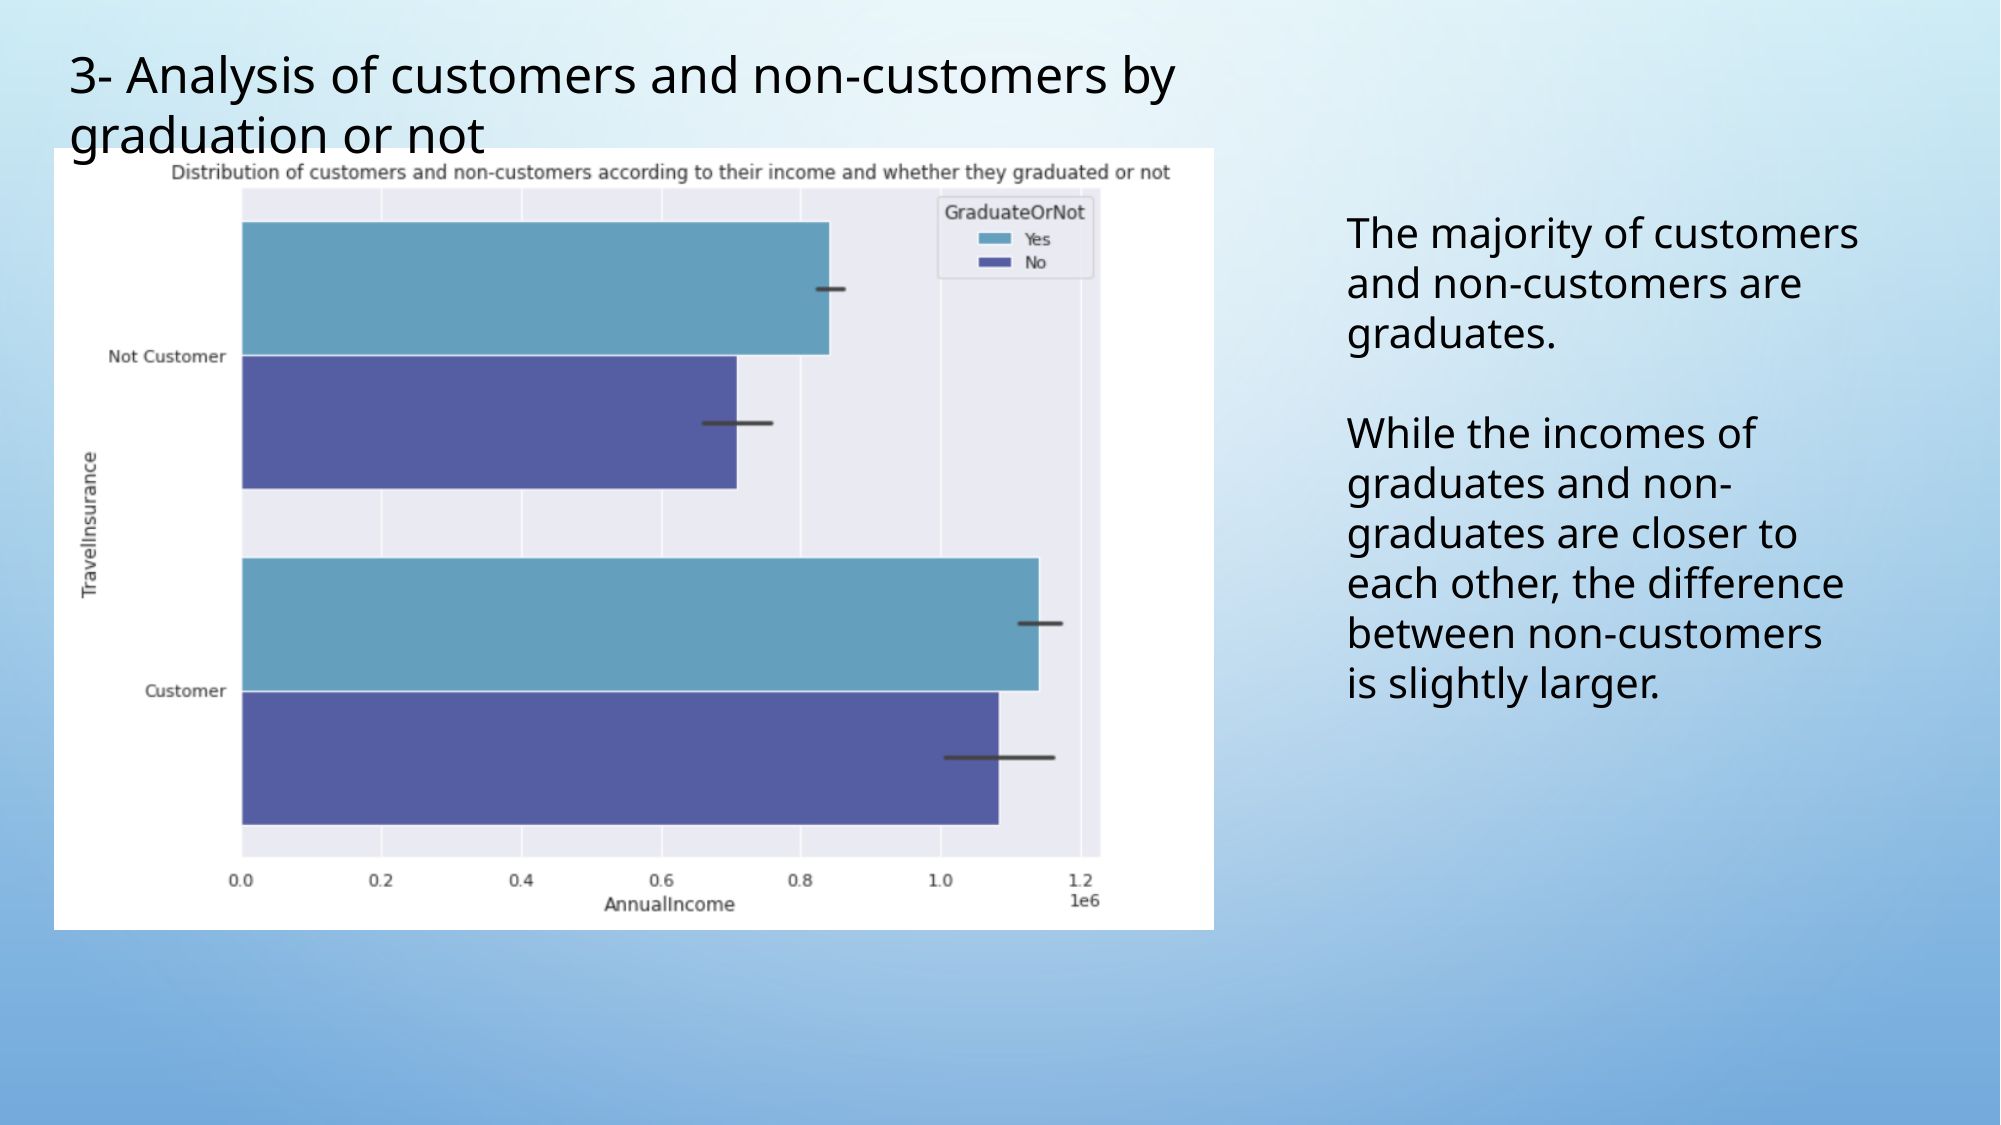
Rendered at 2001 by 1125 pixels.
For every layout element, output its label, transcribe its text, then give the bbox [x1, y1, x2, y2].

picture [54, 148, 1215, 930]
text_box 3- Analysis of customers and non-customers by graduation or not [54, 36, 1418, 171]
text_box The majority of customers and non-customers are graduates. While the incomes of graduates and non-graduates are closer to each other, the difference between non-customers is slightly larger. [1331, 199, 1880, 715]
